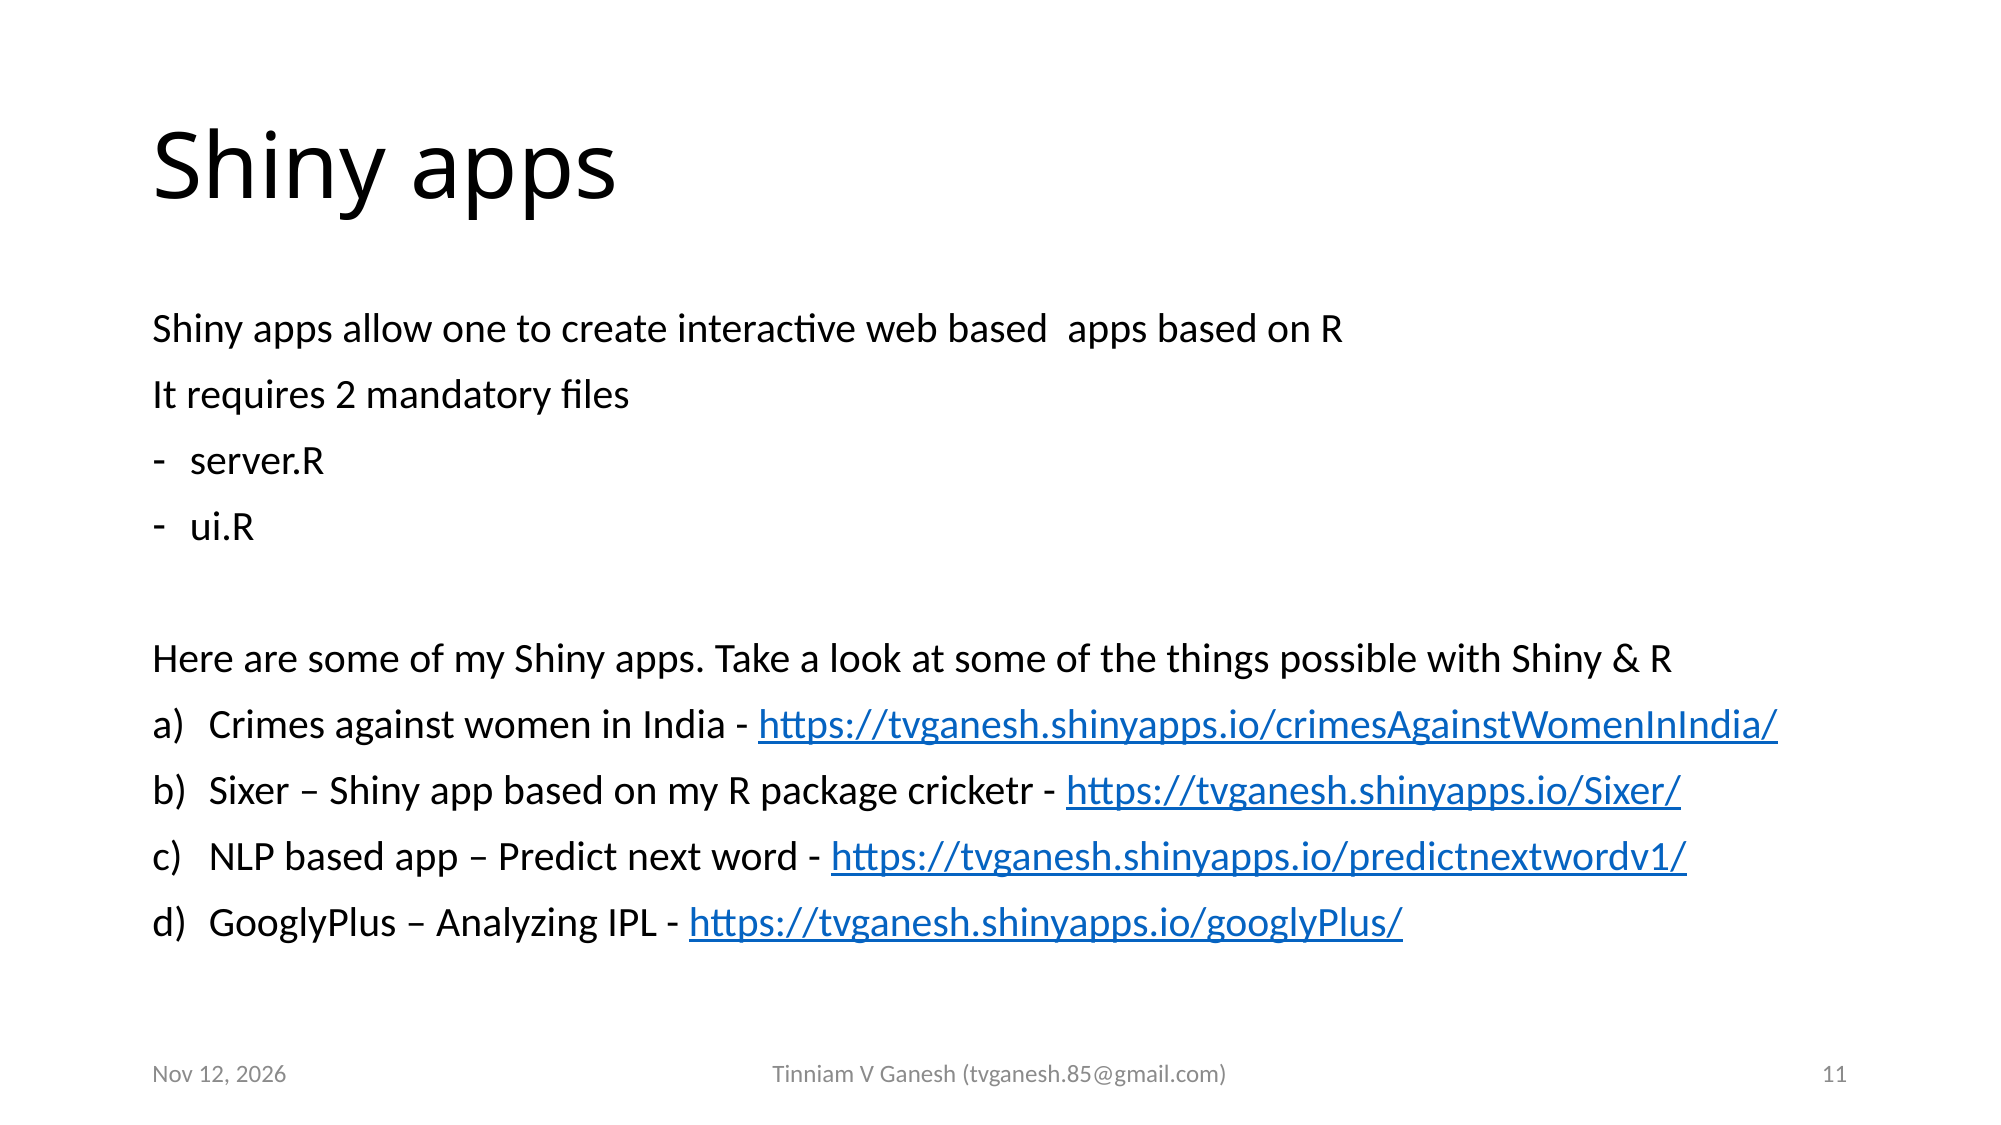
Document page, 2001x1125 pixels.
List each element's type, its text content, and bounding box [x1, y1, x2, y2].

footer Tinniam V Ganesh (tvganesh.85@gmail.com) [662, 1042, 1338, 1103]
slide_number 15-Mar-17 [137, 1042, 588, 1103]
slide_number 11 [1412, 1042, 1863, 1103]
list Shiny apps allow one to create interactive web based apps based on R It requires 2 mandatory files server.R ui.R Here are some of my Shiny apps. Take a look at some of the things possible with Shiny & R Crimes against women in India - https://tvganesh.shinyapps.io/crimesAgainstWomenInIndia/ Sixer – Shiny app based on my R package cricketr - https://tvganesh.shinyapps.io/Sixer/ NLP based app – Predict next word - https://tvganesh.shinyapps.io/predictnextwordv1/ GooglyPlus – Analyzing IPL - https://tvganesh.shinyapps.io/googlyPlus/ [137, 299, 1863, 1014]
title Shiny apps [137, 59, 1863, 278]
